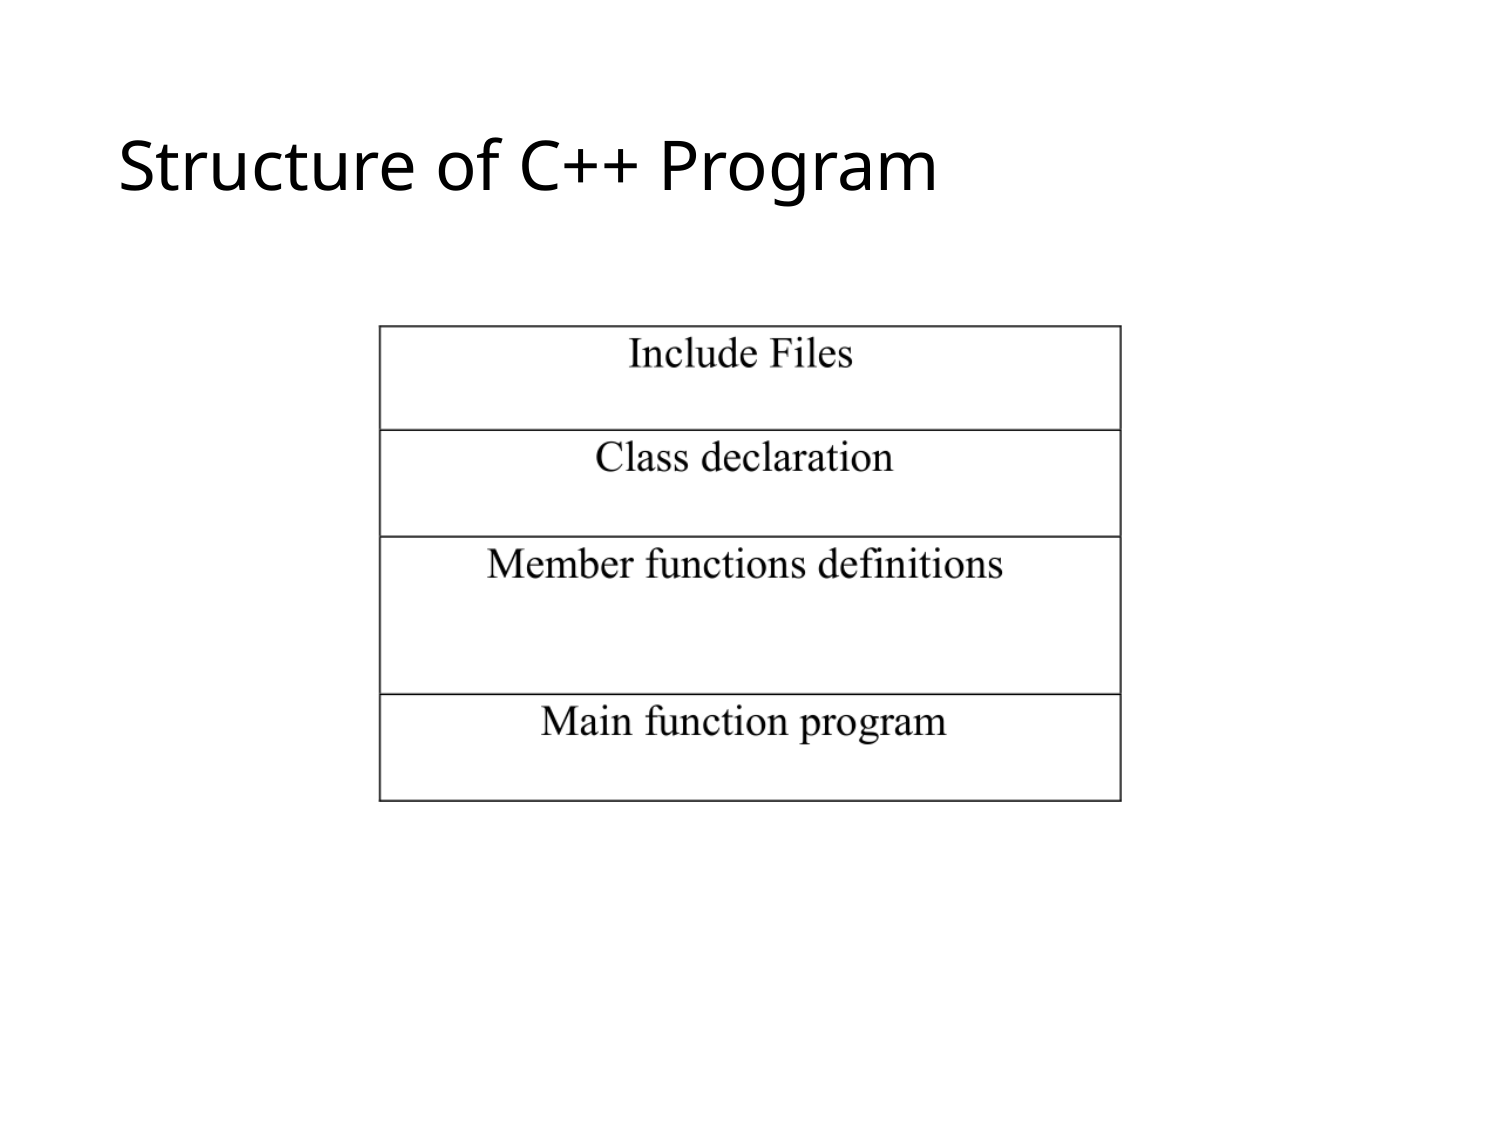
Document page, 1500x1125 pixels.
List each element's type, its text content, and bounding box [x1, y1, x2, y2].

title Structure of C++ Program [103, 59, 1397, 278]
picture [370, 316, 1130, 809]
